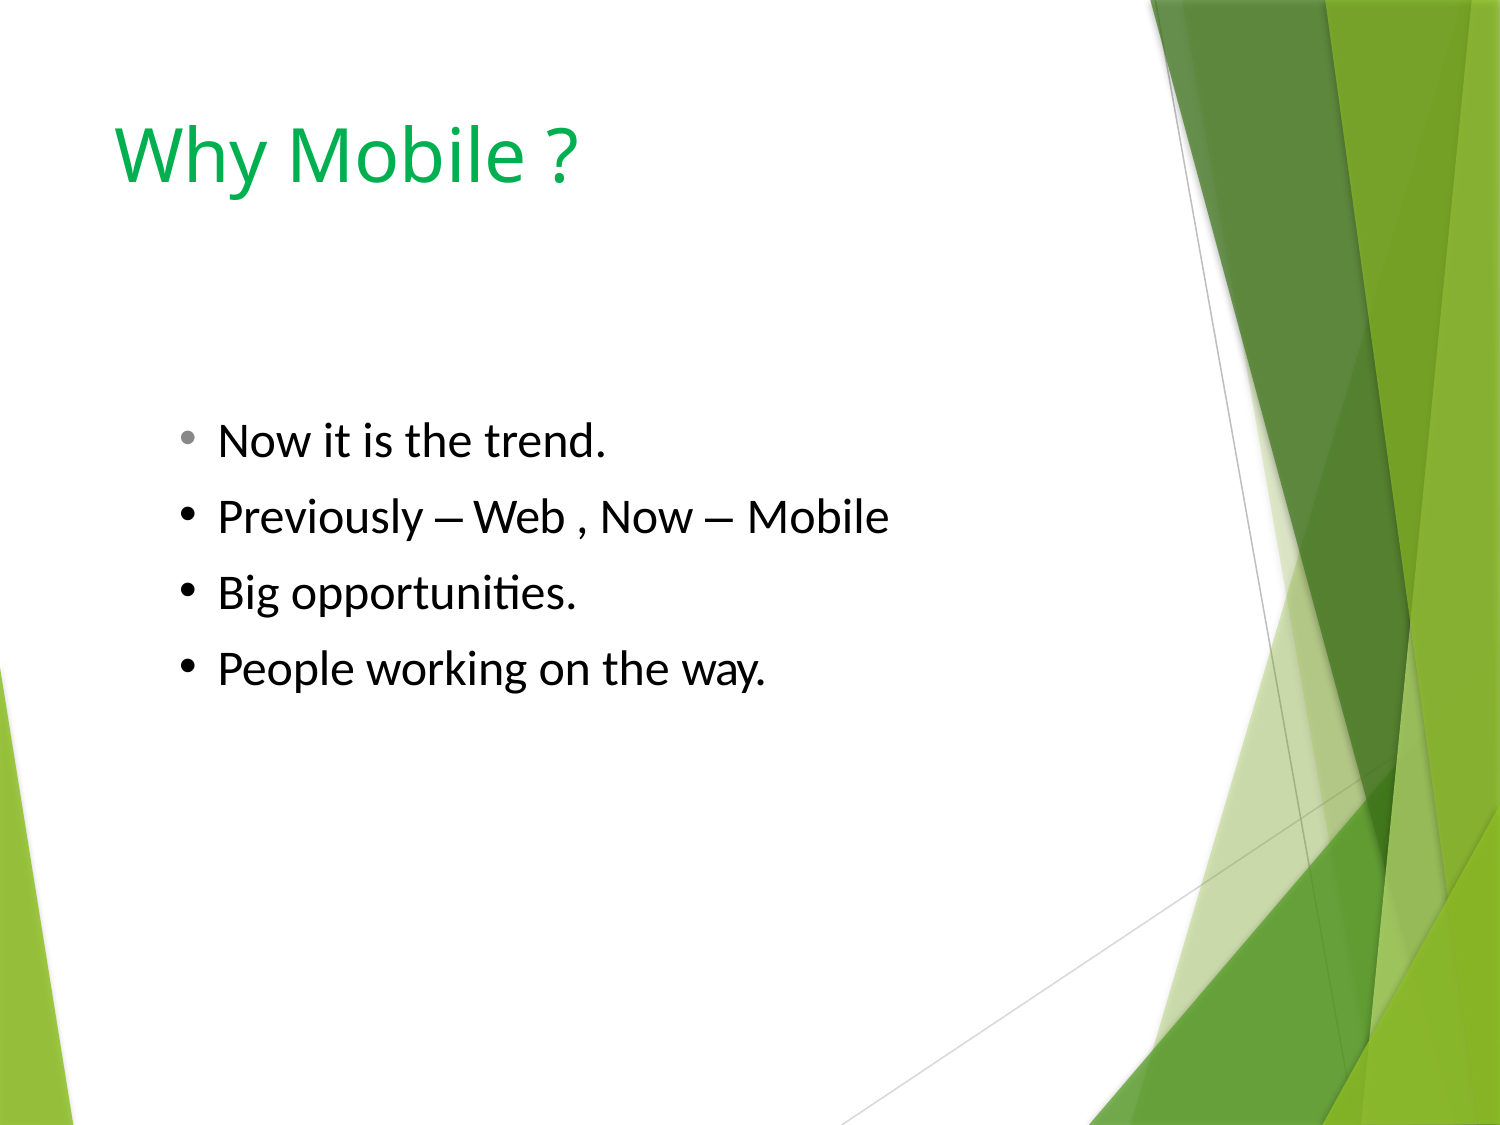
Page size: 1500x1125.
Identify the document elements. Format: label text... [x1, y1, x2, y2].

title Why Mobile ? [99, 99, 1142, 317]
text_box Now it is the trend. Previously – Web , Now – Mobile Big opportunities. People working on the way. [162, 399, 1142, 703]
